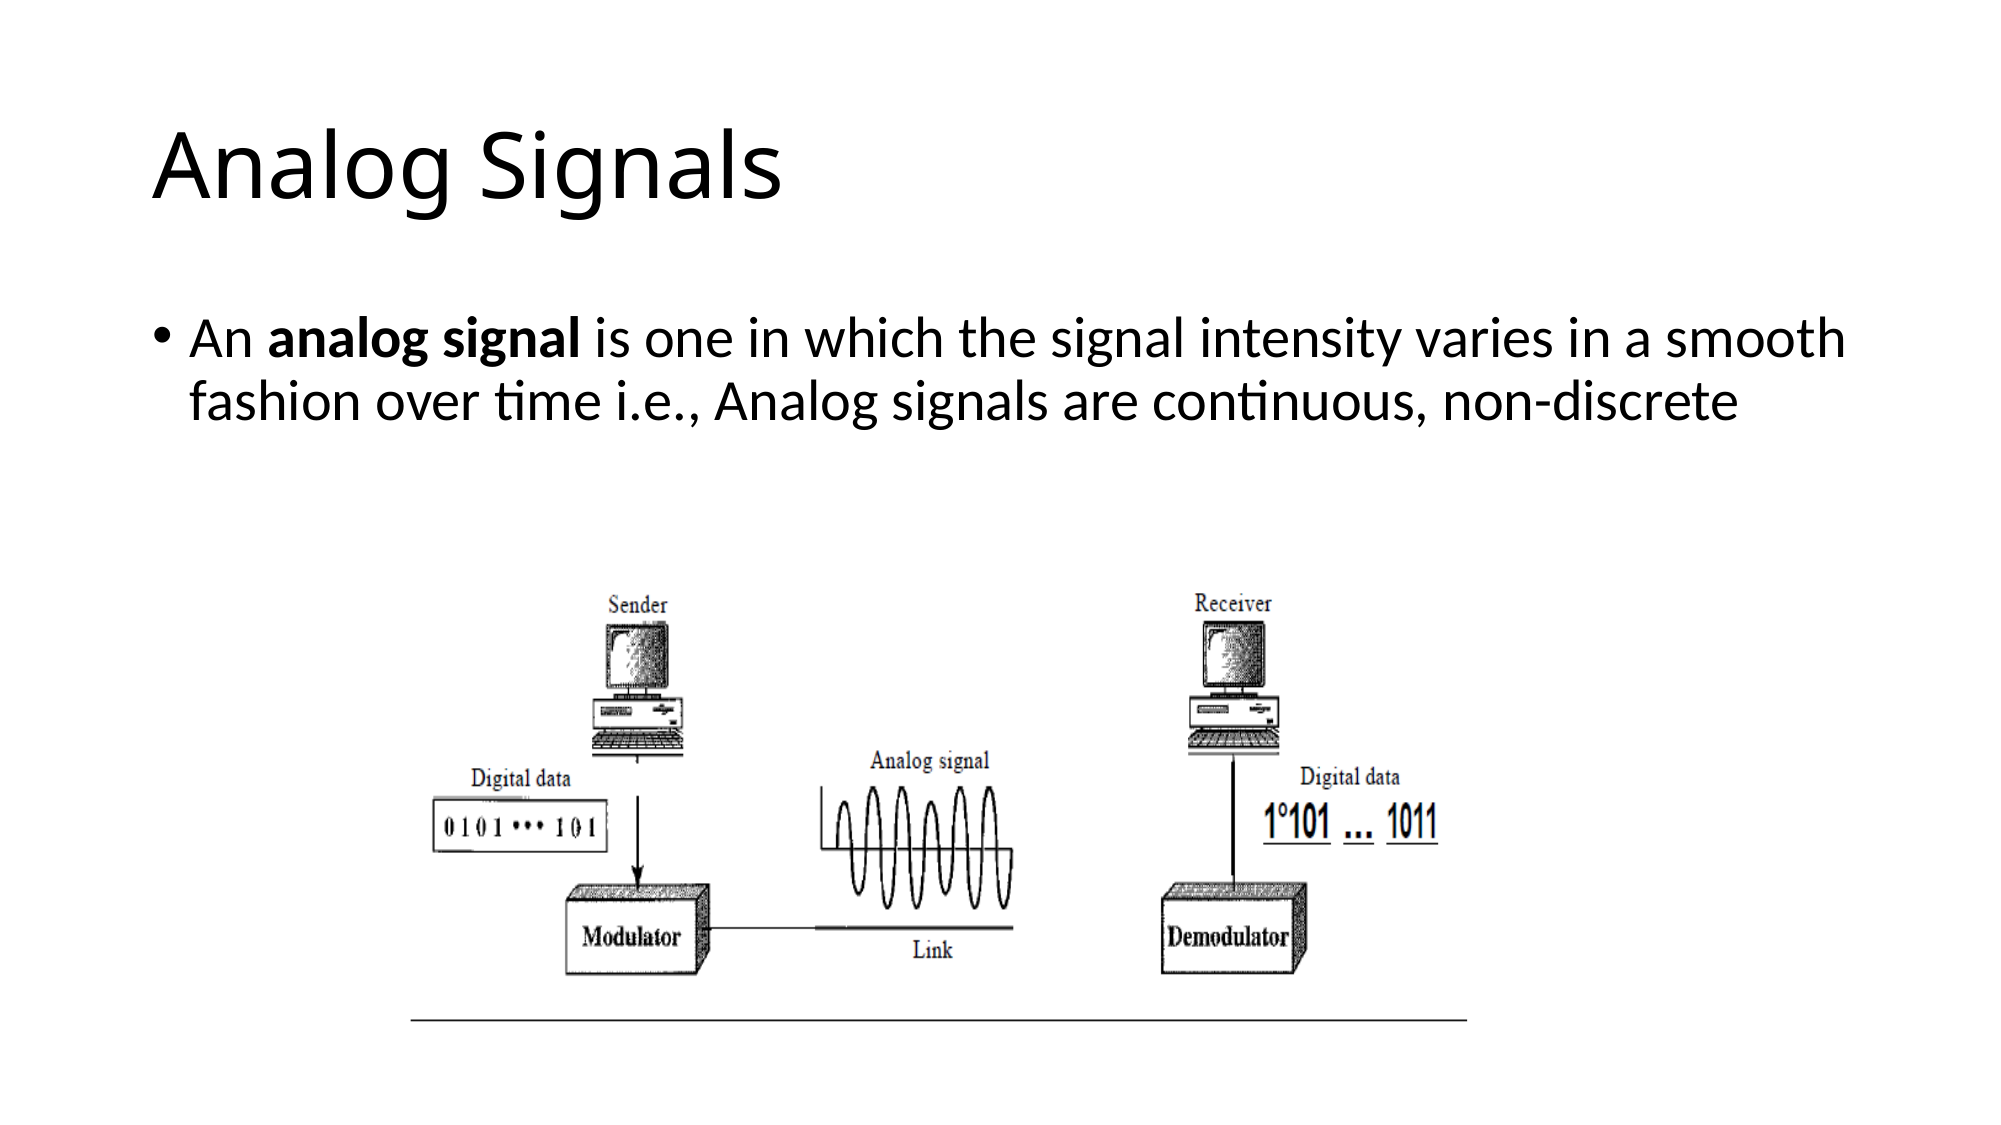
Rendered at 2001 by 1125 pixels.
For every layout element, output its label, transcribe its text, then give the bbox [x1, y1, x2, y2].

title Analog Signals [137, 59, 1863, 278]
list An analog signal is one in which the signal intensity varies in a smooth fashion over time i.e., Analog signals are continuous, non-discrete [137, 299, 1863, 1014]
picture [410, 545, 1468, 1061]
